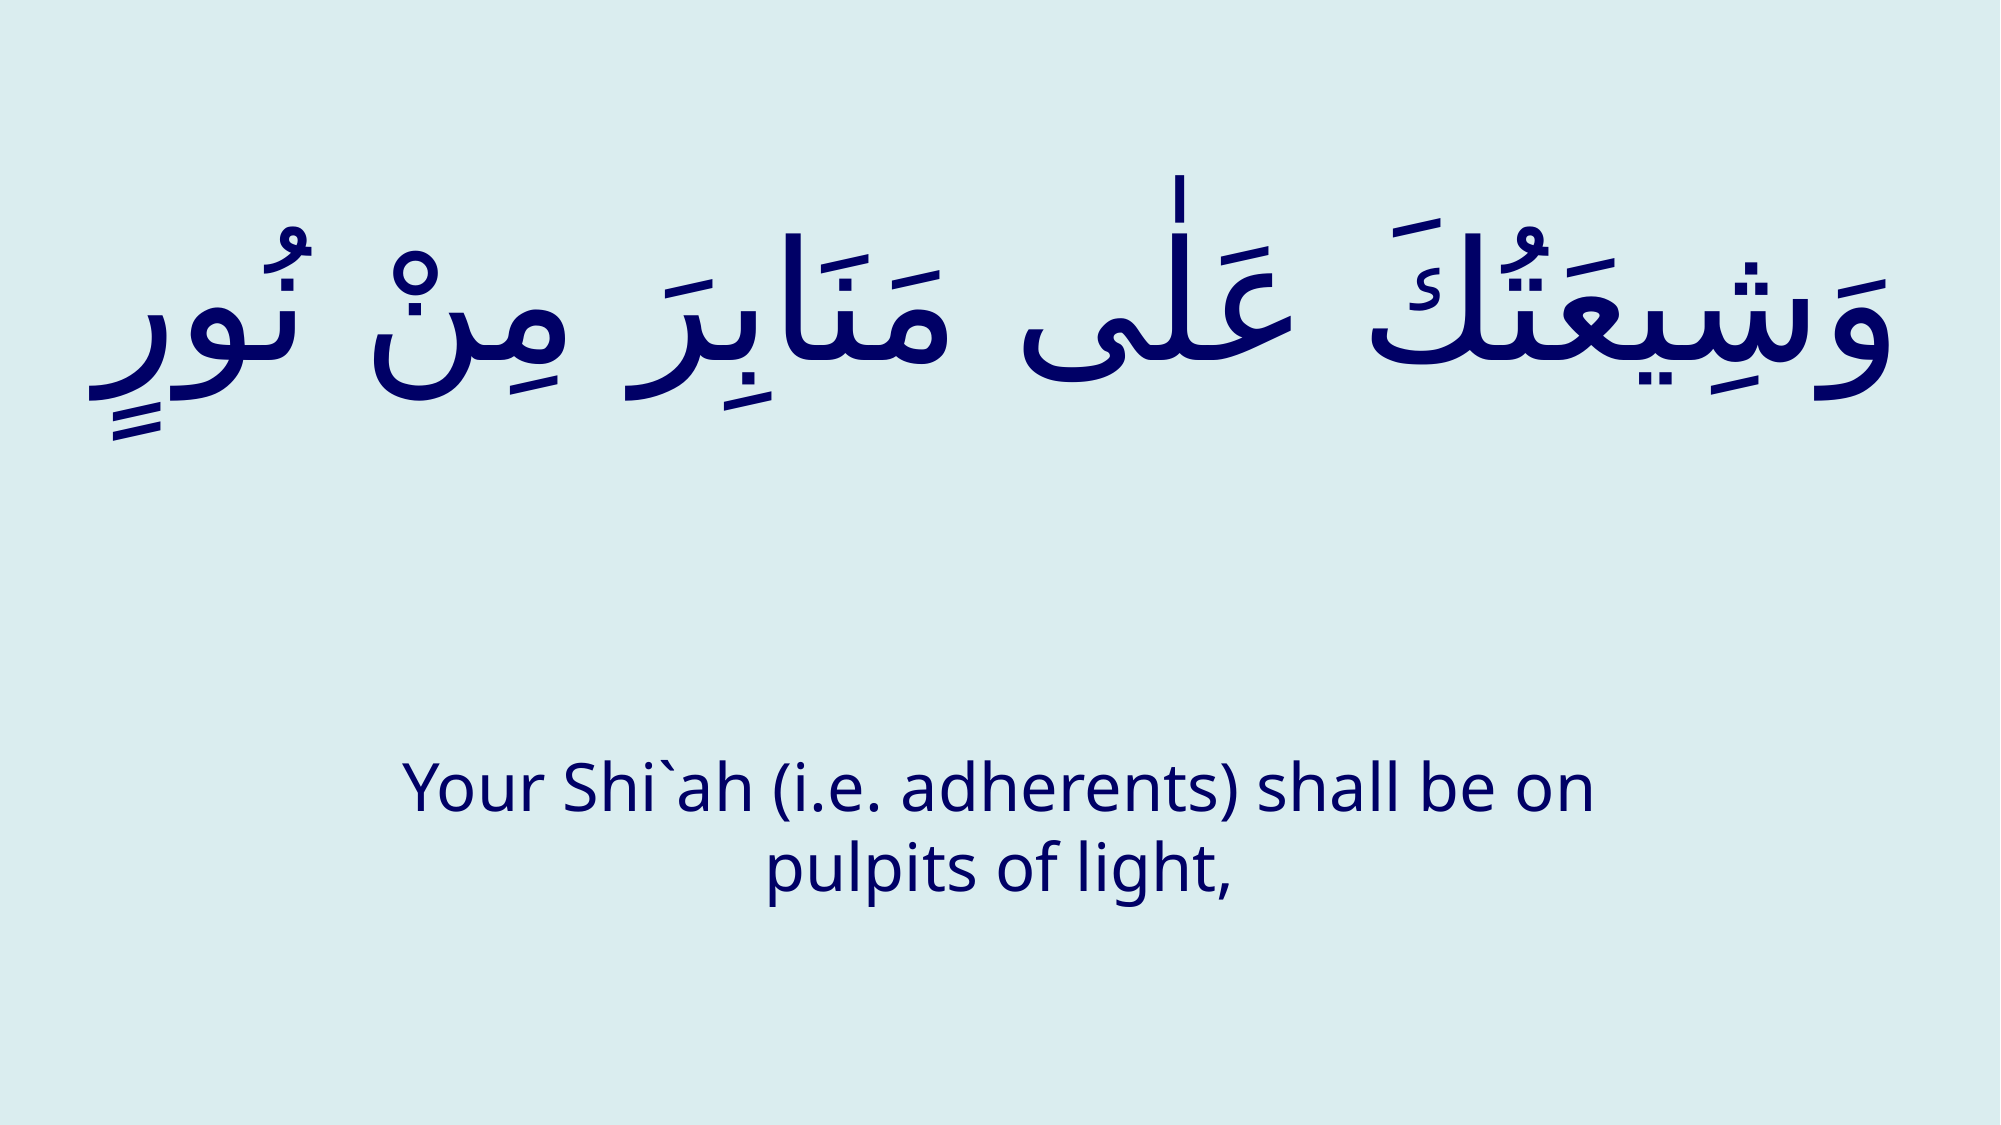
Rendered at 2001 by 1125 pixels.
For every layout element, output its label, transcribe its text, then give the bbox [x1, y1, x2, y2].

title وَشِيعَتُكَ عَلٰى مَنَابِرَ مِنْ نُورٍ [0, 200, 2000, 388]
list Your Shi`ah (i.e. adherents) shall be on pulpits of light, [356, 737, 1644, 1050]
